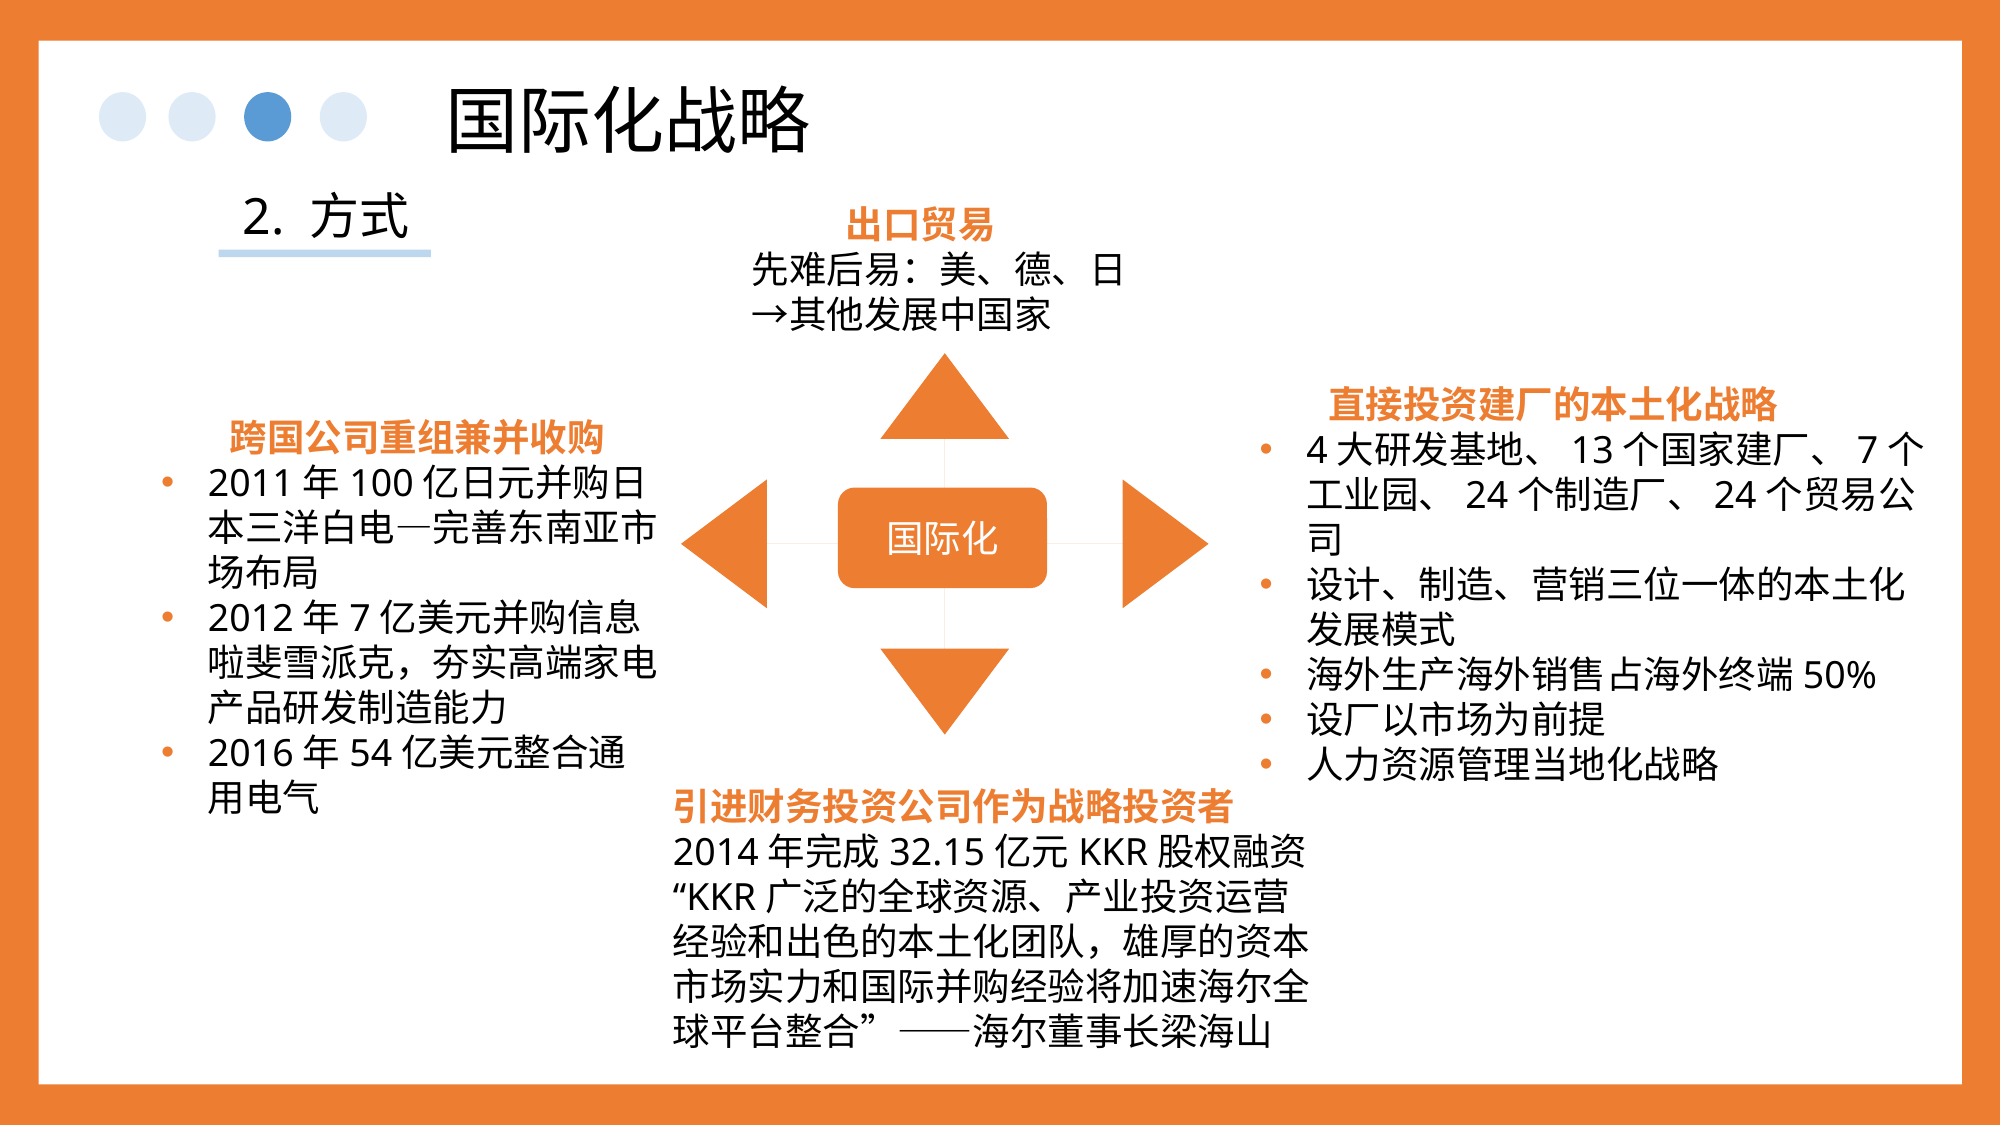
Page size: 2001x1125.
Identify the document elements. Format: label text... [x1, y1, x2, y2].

text_box [218, 249, 432, 258]
text_box 跨国公司重组兼并收购 2011年100亿日元并购日本三洋白电—完善东南亚市场布局 2012年7亿美元并购信息啦斐雪派克，夯实高端家电产品研发制造能力 2016年54亿美元整合通用电气 [146, 406, 677, 827]
text_box 2. 方式 [228, 177, 492, 253]
text_box [878, 590, 1012, 737]
text_box 国际化战略 [430, 67, 1064, 170]
text_box [40, 1083, 2000, 1125]
text_box [167, 91, 217, 143]
text_box [1049, 477, 1211, 611]
text_box 直接投资建厂的本土化战略 4大研发基地、13个国家建厂、7个工业园、24个制造厂、24个贸易公司 设计、制造、营销三位一体的本土化发展模式 海外生产海外销售占海外终端50% 设厂以市场为前提 人力资源管理当地化战略 [1244, 373, 1945, 794]
text_box [679, 477, 836, 611]
text_box 引进财务投资公司作为战略投资者 2014年完成32.15亿元KKR股权融资 “KKR广泛的全球资源、产业投资运营经验和出色的本土化团队，雄厚的资本市场实力和国际并购经验将加速海尔全球平台整合”——海尔董事长梁海山 [658, 775, 1340, 1061]
text_box 出口贸易 先难后易：美、德、日→其他发展中国家 [737, 194, 1170, 389]
text_box 国际化 [836, 486, 1049, 590]
text_box [0, 0, 40, 1125]
text_box [40, 0, 1961, 42]
text_box [318, 91, 368, 143]
text_box [243, 91, 293, 143]
text_box [878, 389, 1012, 486]
text_box [1961, 0, 2000, 1123]
text_box [97, 91, 148, 143]
